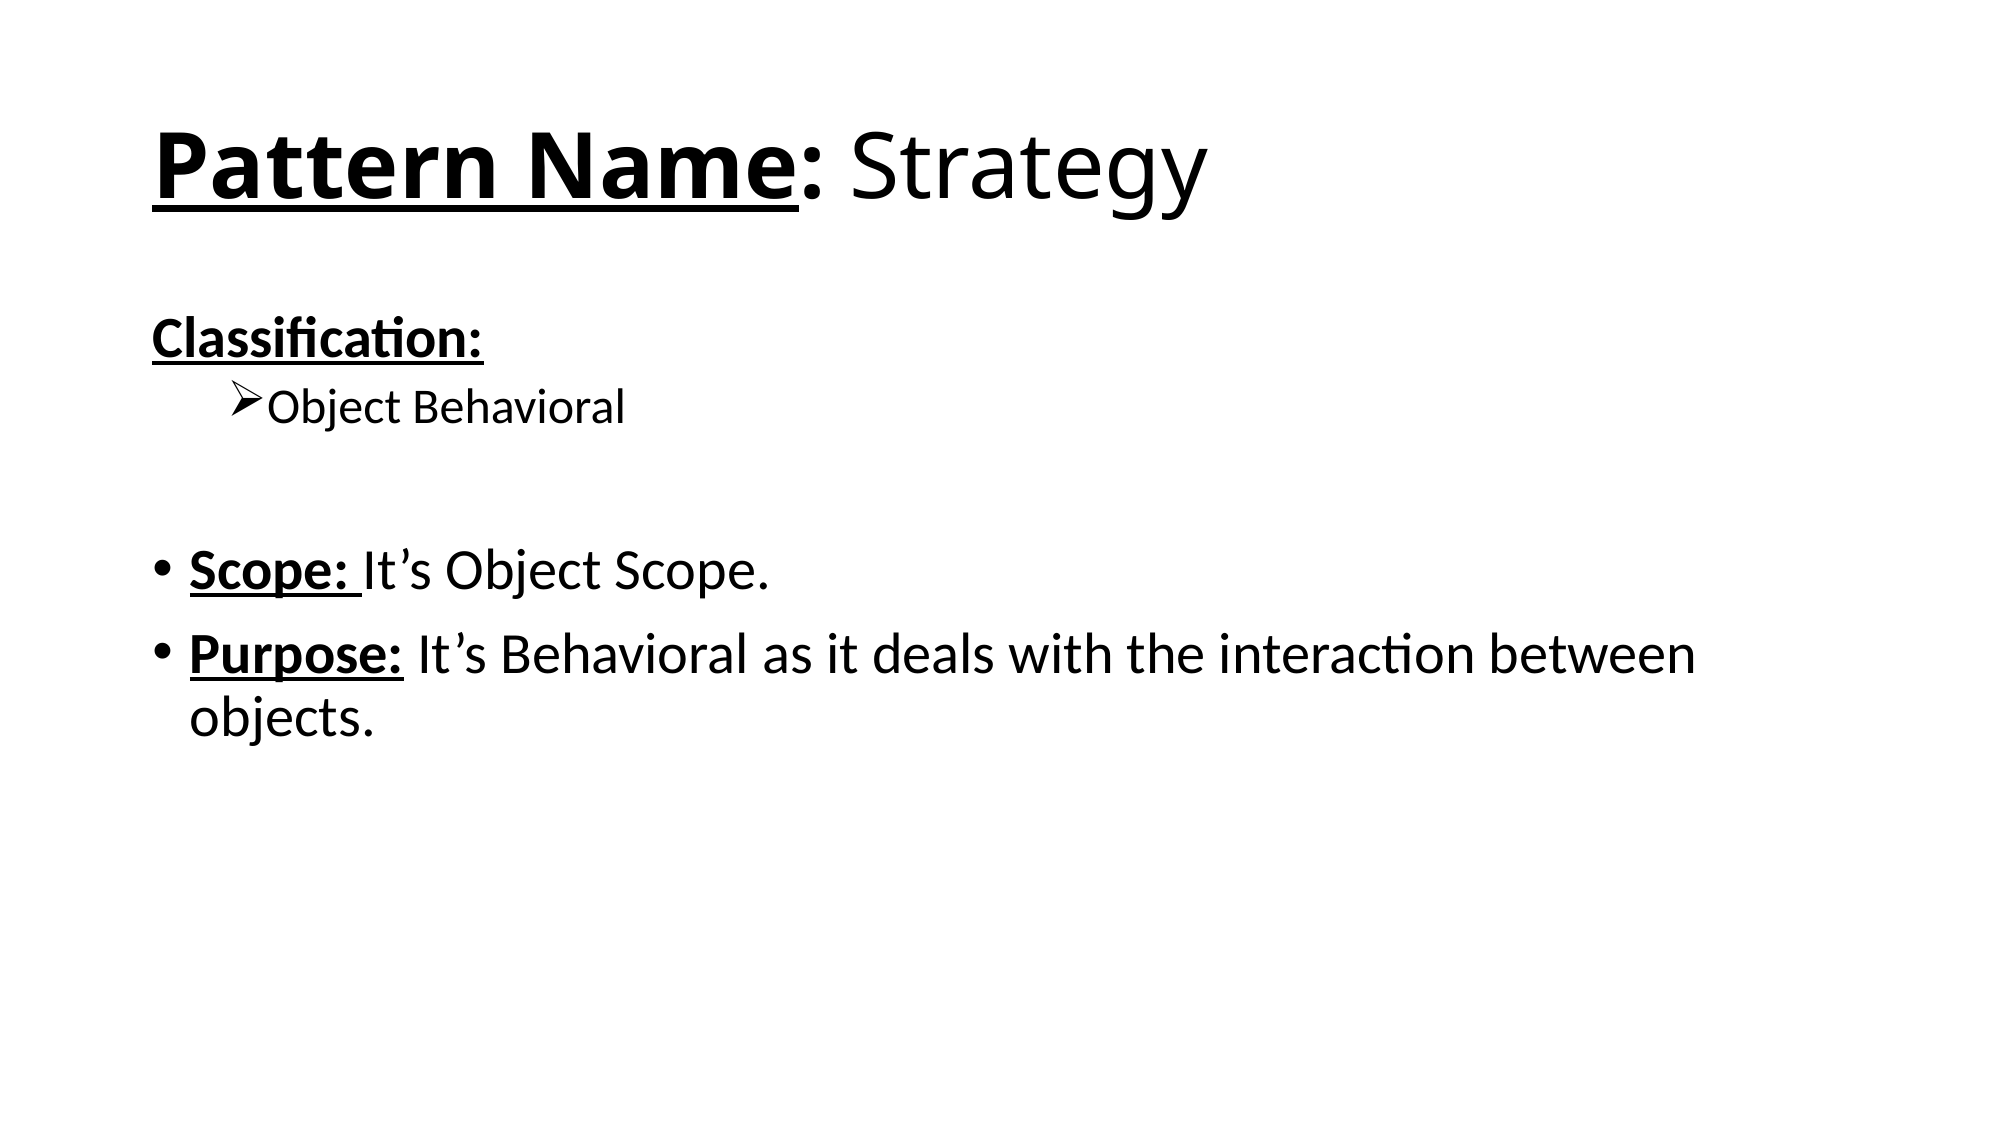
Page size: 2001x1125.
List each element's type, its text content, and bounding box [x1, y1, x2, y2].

title Pattern Name: Strategy [137, 59, 1863, 278]
list Classification: Object Behavioral Scope: It’s Object Scope. Purpose: It’s Behavioral as it deals with the interaction between objects. [137, 299, 1863, 1014]
